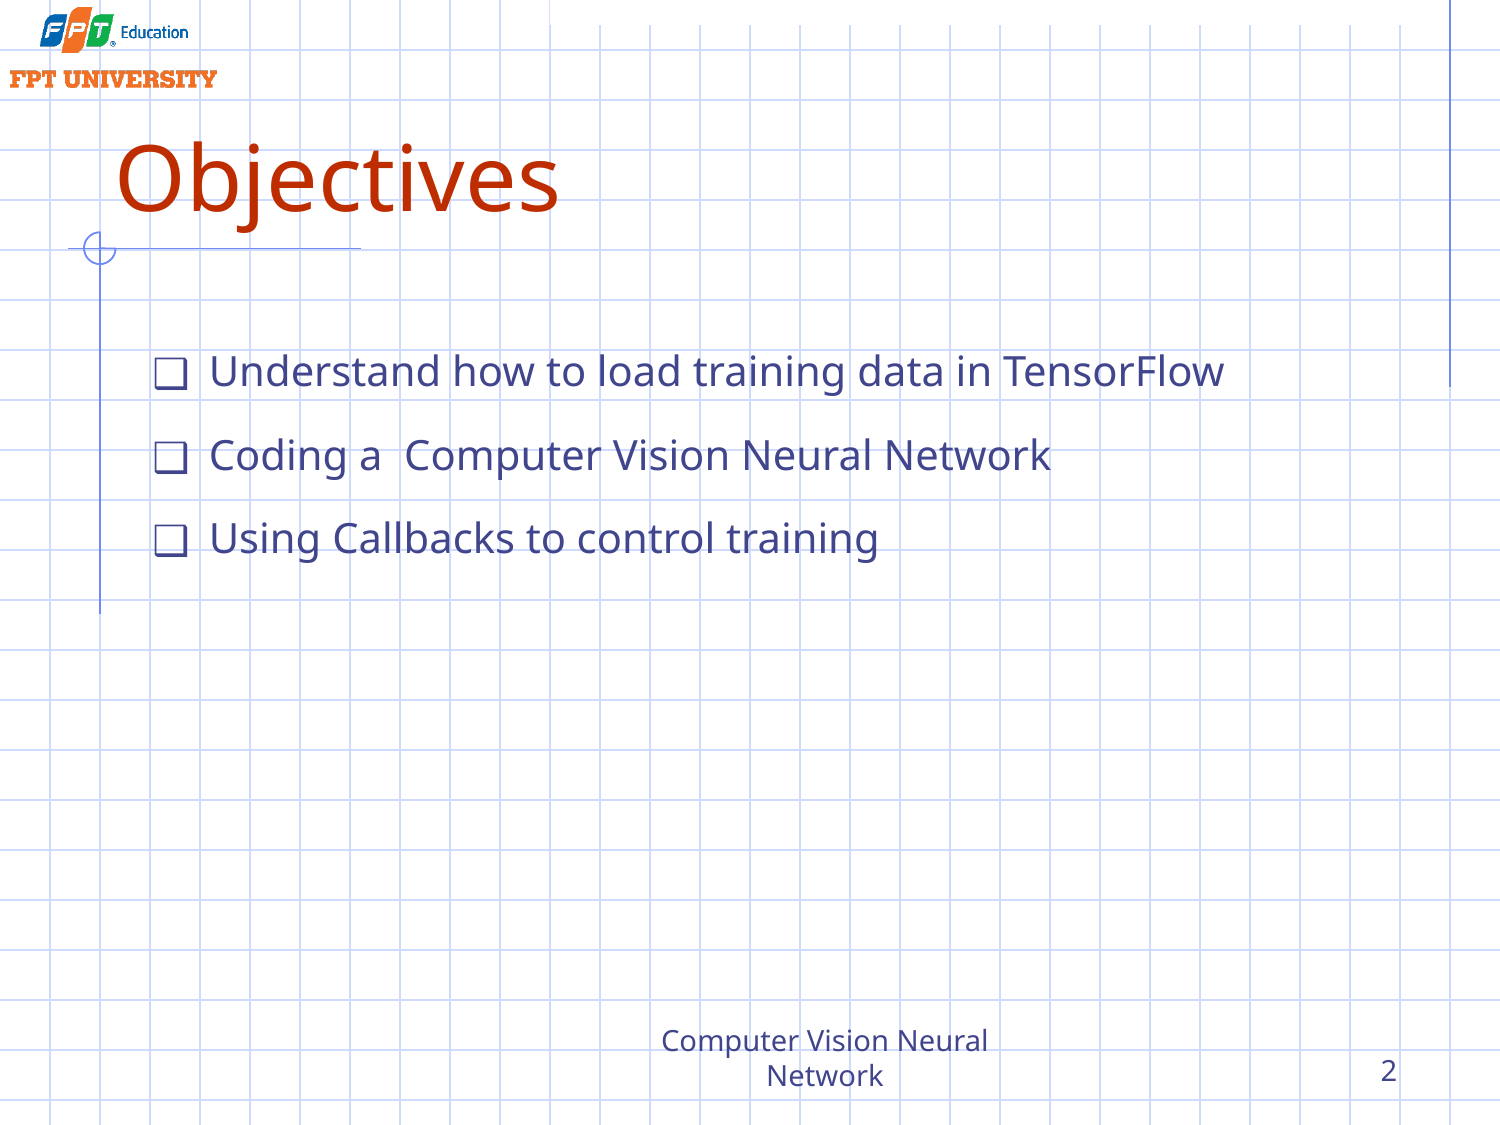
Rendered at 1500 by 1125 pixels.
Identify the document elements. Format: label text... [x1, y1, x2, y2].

list Understand how to load training data in TensorFlow Coding a Computer Vision Neural Network Using Callbacks to control training [137, 312, 1413, 988]
picture [10, 6, 217, 88]
text_box Computer Vision Neural Network [587, 1024, 1063, 1100]
title Objectives [99, 50, 1375, 238]
text_box ‹#› [1099, 1024, 1413, 1100]
